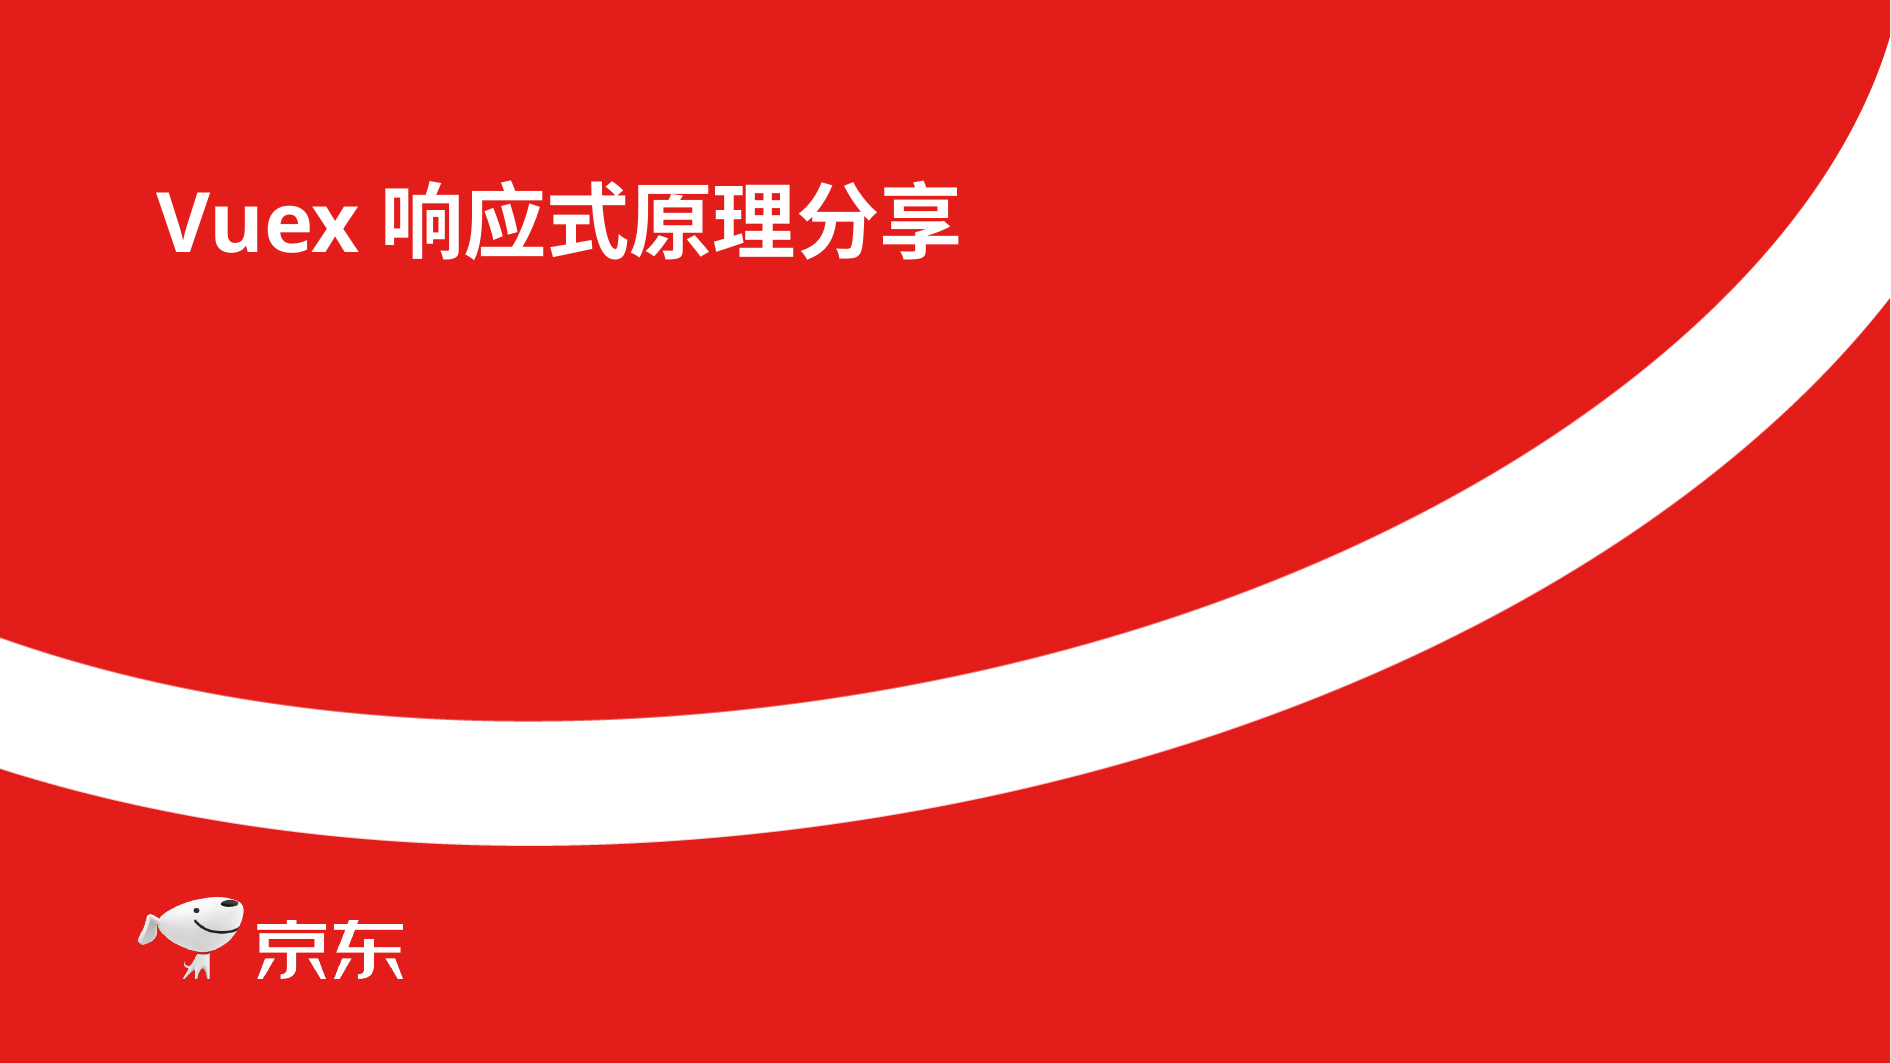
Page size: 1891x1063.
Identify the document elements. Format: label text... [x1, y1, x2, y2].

list Vuex响应式原理分享 [141, 162, 1453, 281]
picture [0, 0, 1891, 1063]
